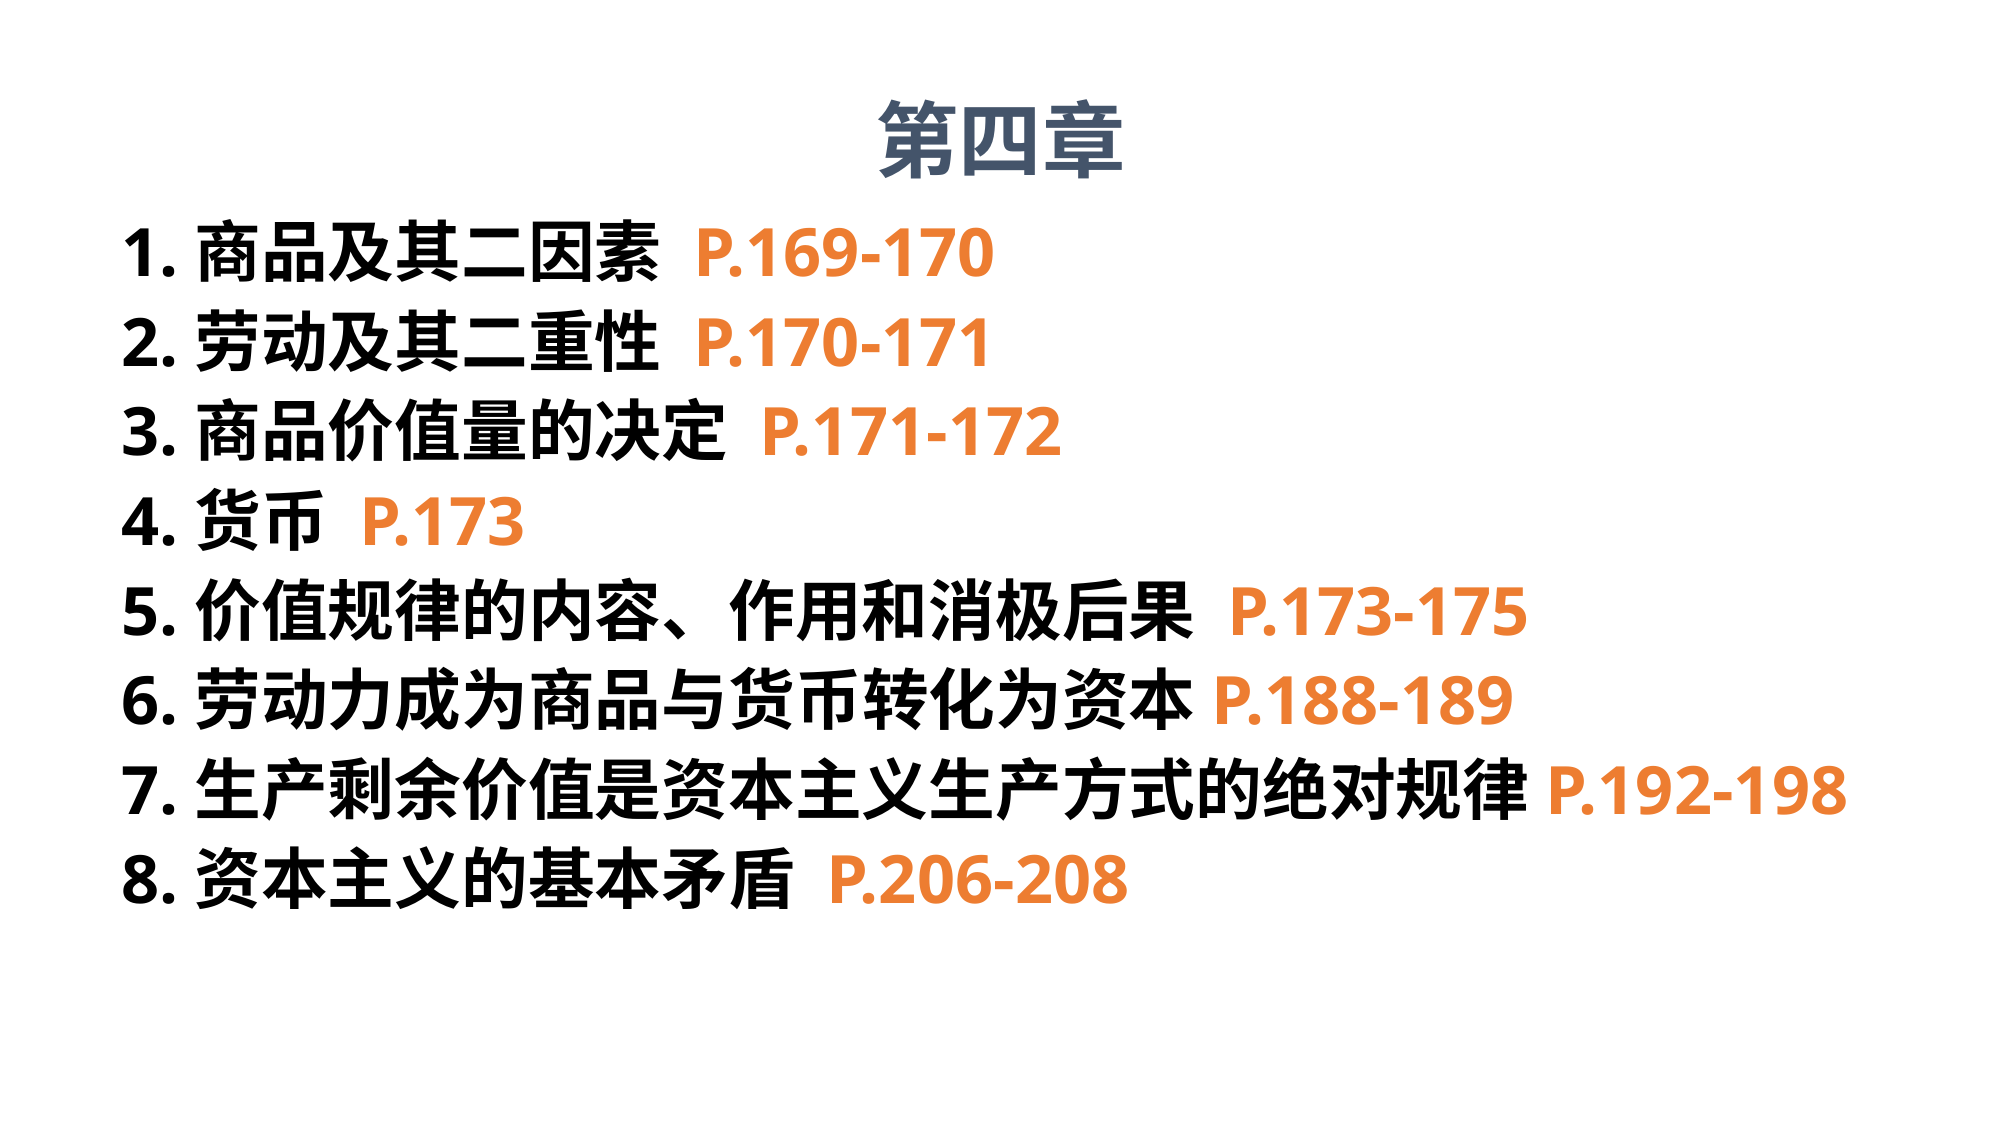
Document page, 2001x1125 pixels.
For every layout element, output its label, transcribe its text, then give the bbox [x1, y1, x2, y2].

text_box 第四章 1.商品及其二因素 P.169-170 2.劳动及其二重性 P.170-171 3.商品价值量的决定 P.171-172 4.货币 P.173 5.价值规律的内容、作用和消极后果 P.173-175 6.劳动力成为商品与货币转化为资本P.188-189 7.生产剩余价值是资本主义生产方式的绝对规律P.192-198 8.资本主义的基本矛盾 P.206-208 [106, 80, 1895, 925]
